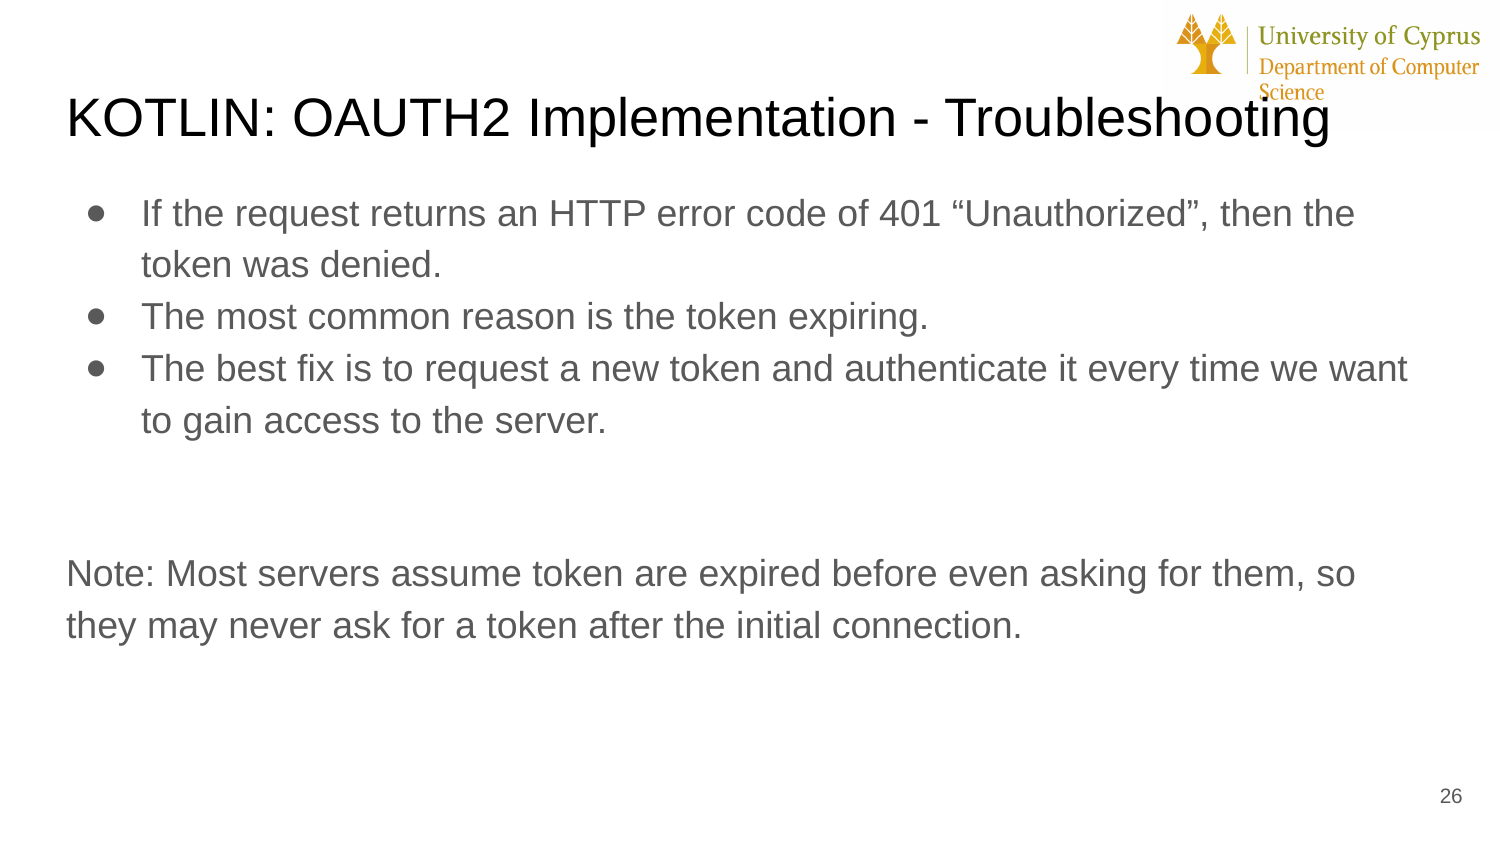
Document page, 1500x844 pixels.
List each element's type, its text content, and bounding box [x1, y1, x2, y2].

slide_number 26 [1387, 762, 1478, 828]
picture [1162, 0, 1500, 130]
list If the request returns an HTTP error code of 401 “Unauthorized”, then the token was denied. The most common reason is the token expiring. The best fix is to request a new token and authenticate it every time we want to gain access to the server. Note: Most servers assume token are expired before even asking for them, so they may never ask for a token after the initial connection. [51, 166, 1449, 715]
title KOTLIN: OAUTH2 Implementation - Troubleshooting [51, 67, 1449, 166]
